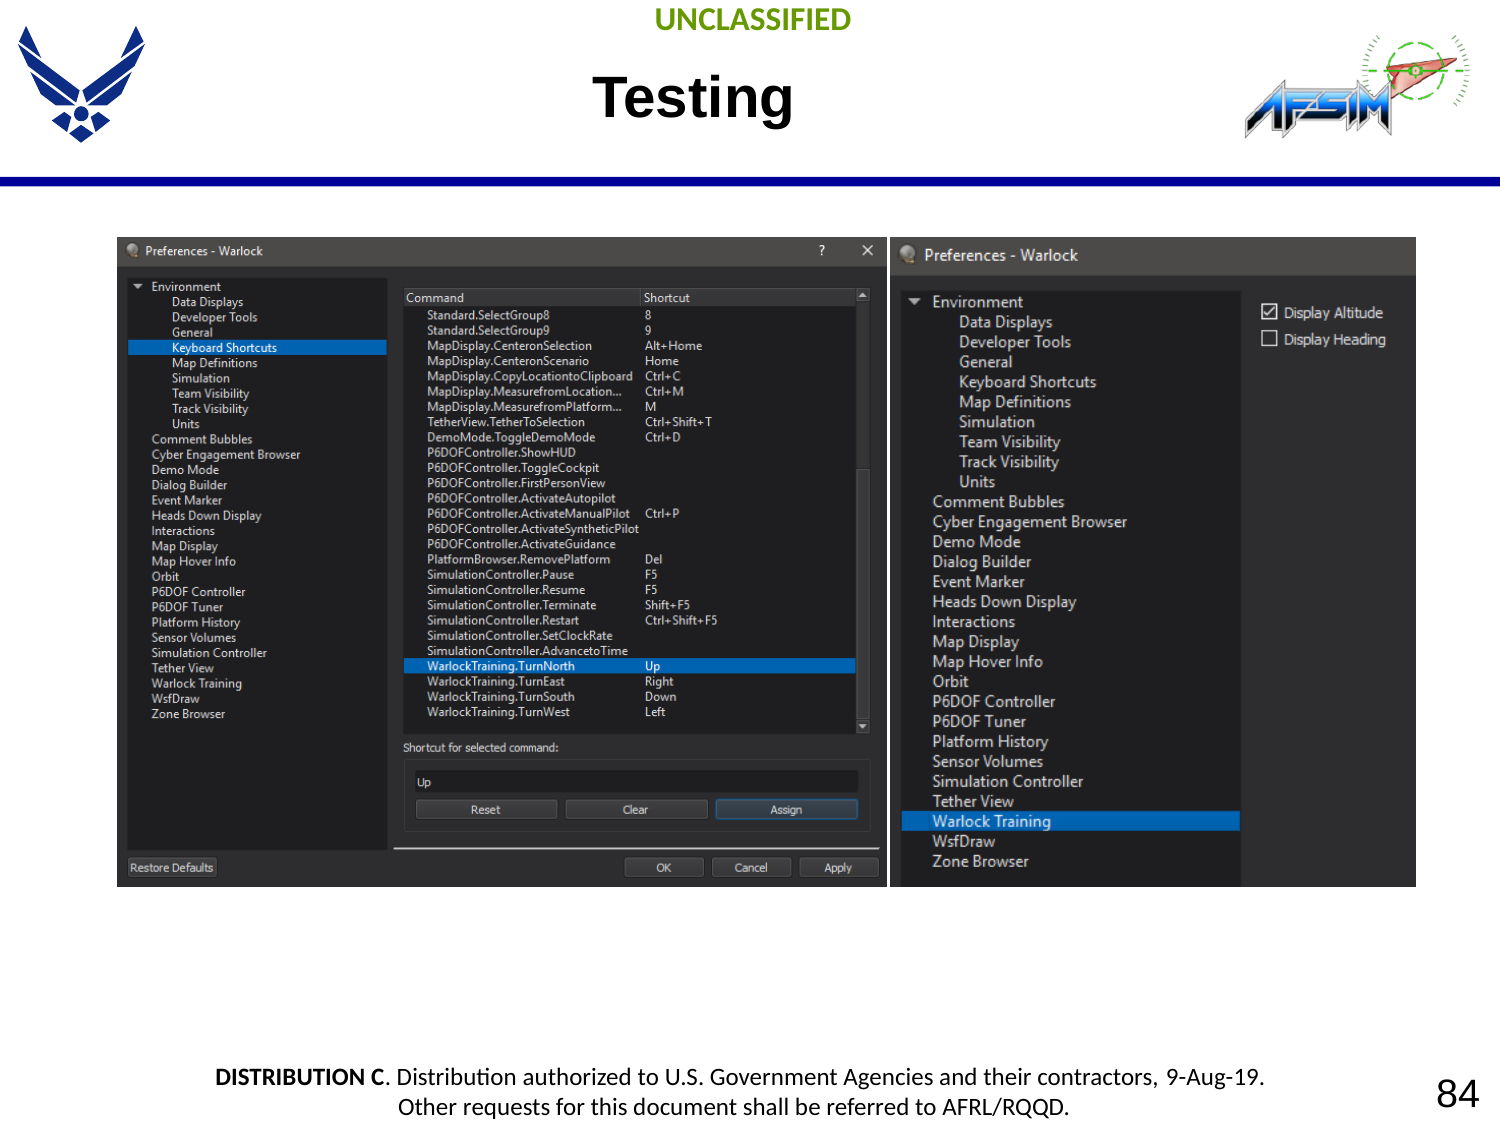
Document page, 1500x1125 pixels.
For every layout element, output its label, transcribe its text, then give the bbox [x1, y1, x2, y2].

picture [116, 237, 887, 887]
title Testing [150, 0, 1238, 189]
picture [1238, 22, 1483, 147]
picture [889, 237, 1416, 887]
